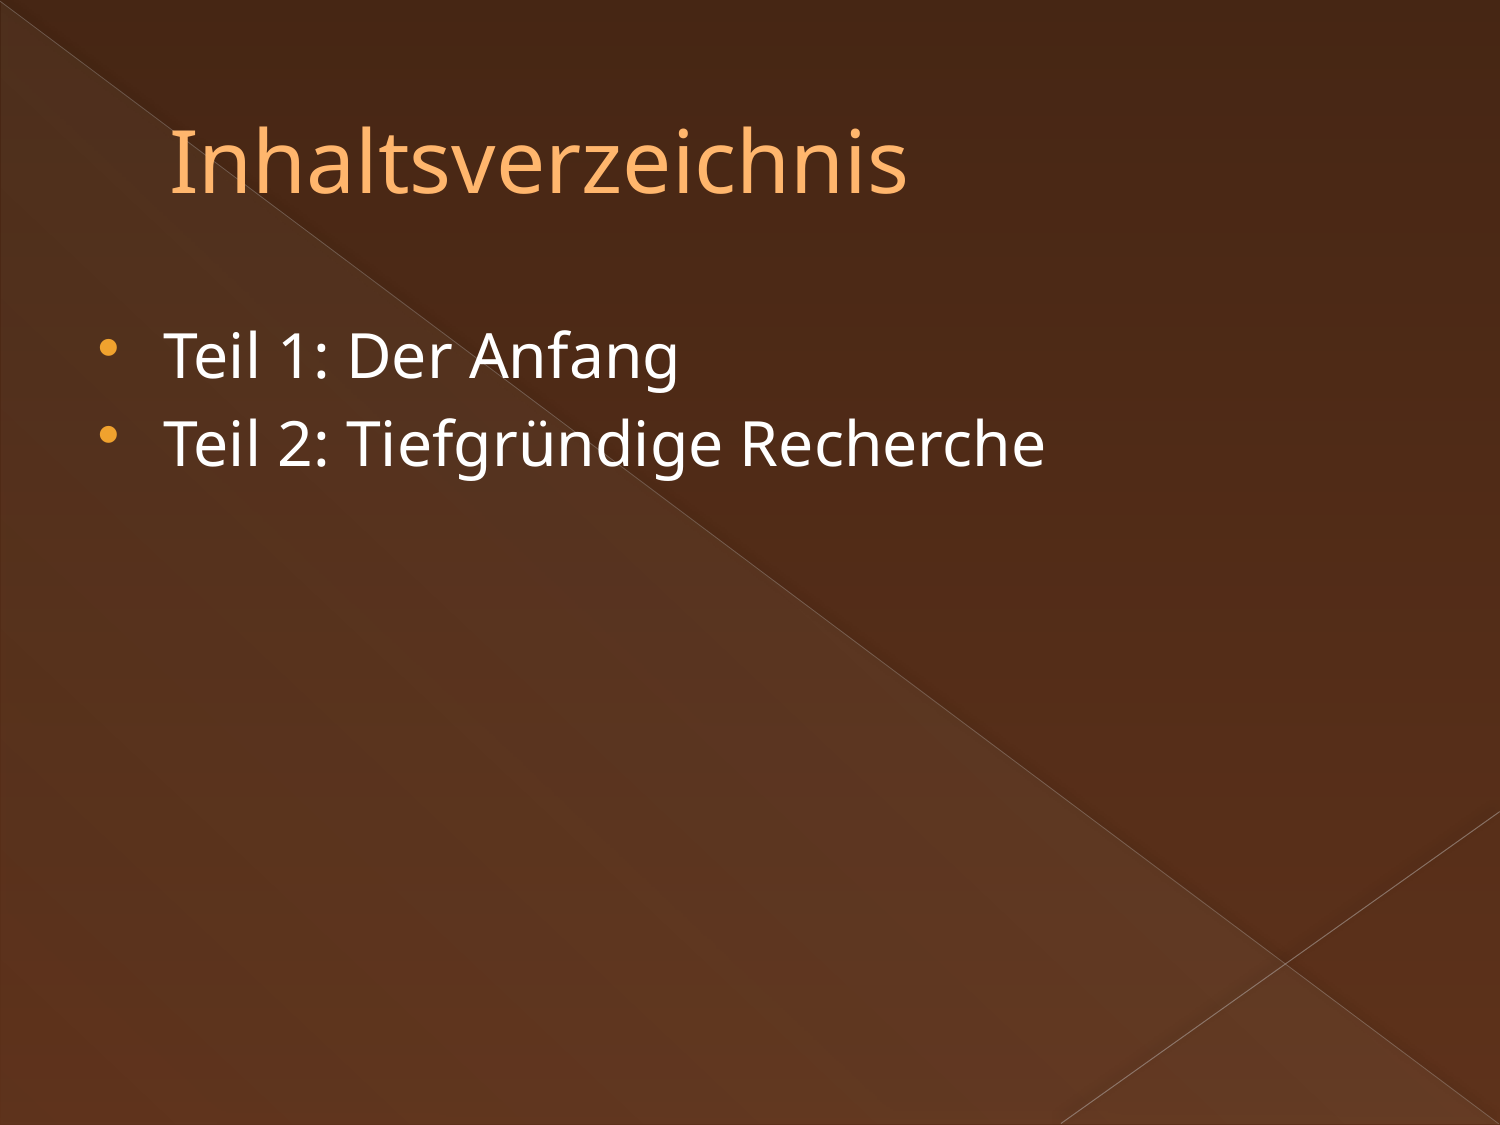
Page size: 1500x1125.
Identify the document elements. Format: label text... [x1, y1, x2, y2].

title Inhaltsverzeichnis [75, 43, 1425, 274]
list Teil 1: Der Anfang Teil 2: Tiefgründige Recherche [75, 308, 1425, 1059]
